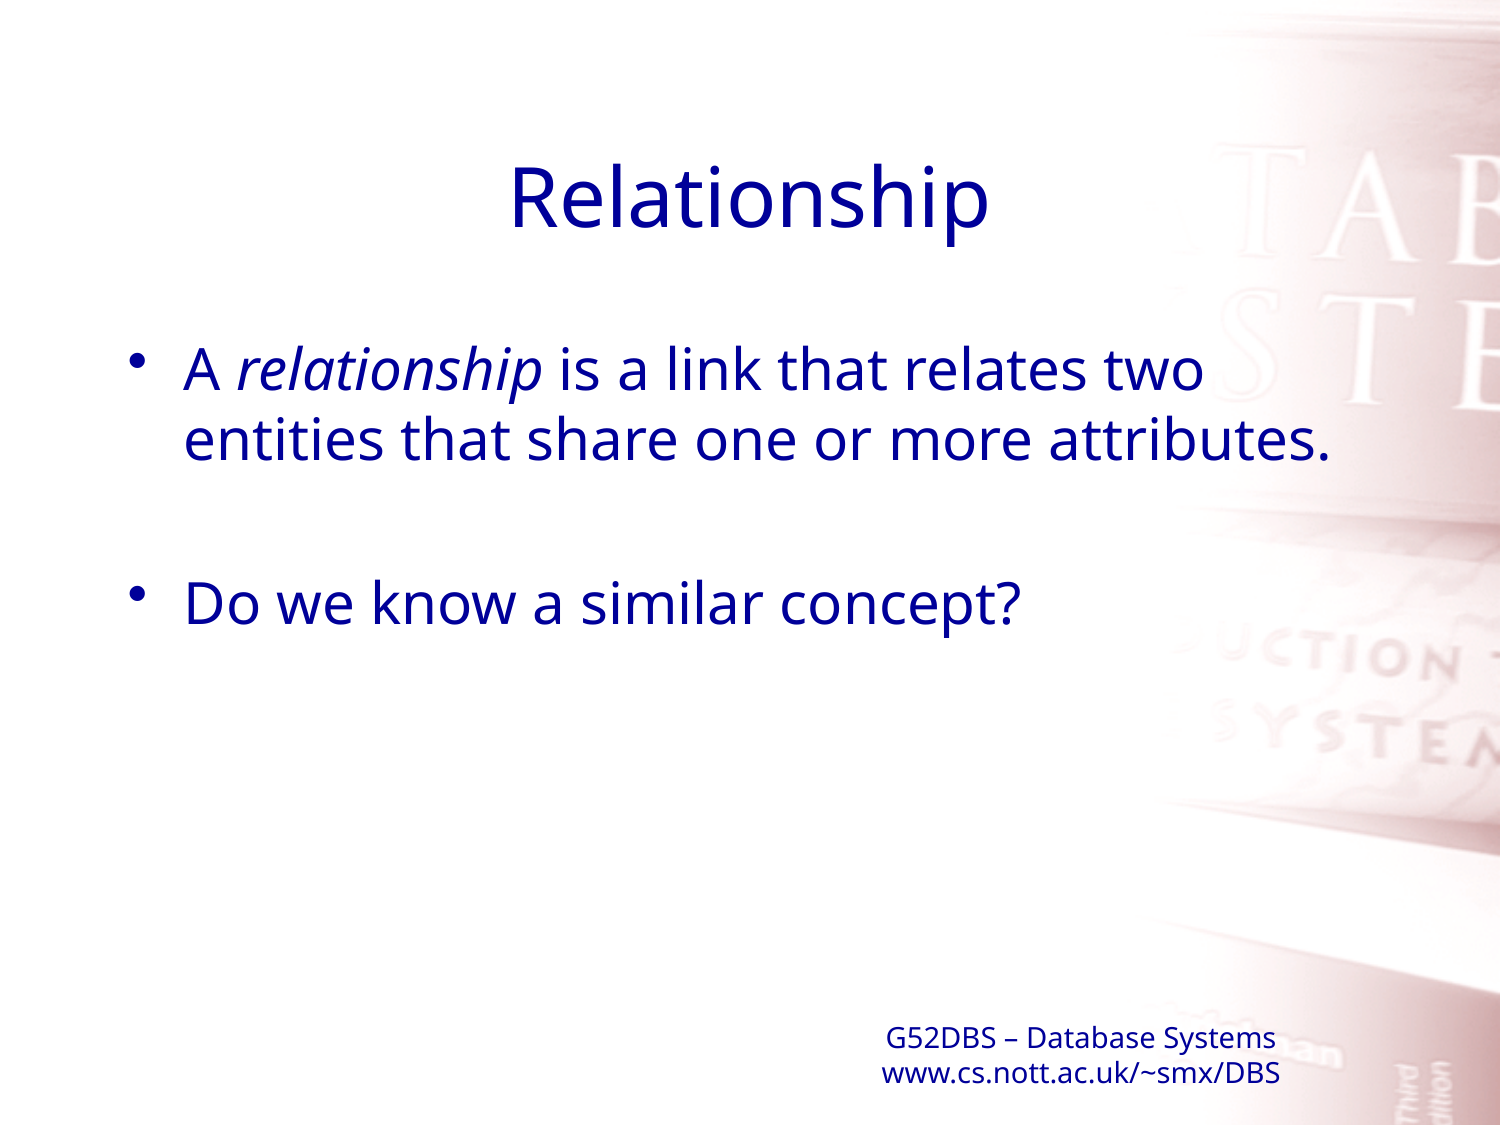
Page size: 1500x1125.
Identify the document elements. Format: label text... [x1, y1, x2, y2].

title Relationship [112, 99, 1388, 288]
list A relationship is a link that relates two entities that share one or more attributes. Do we know a similar concept? [112, 324, 1388, 1001]
